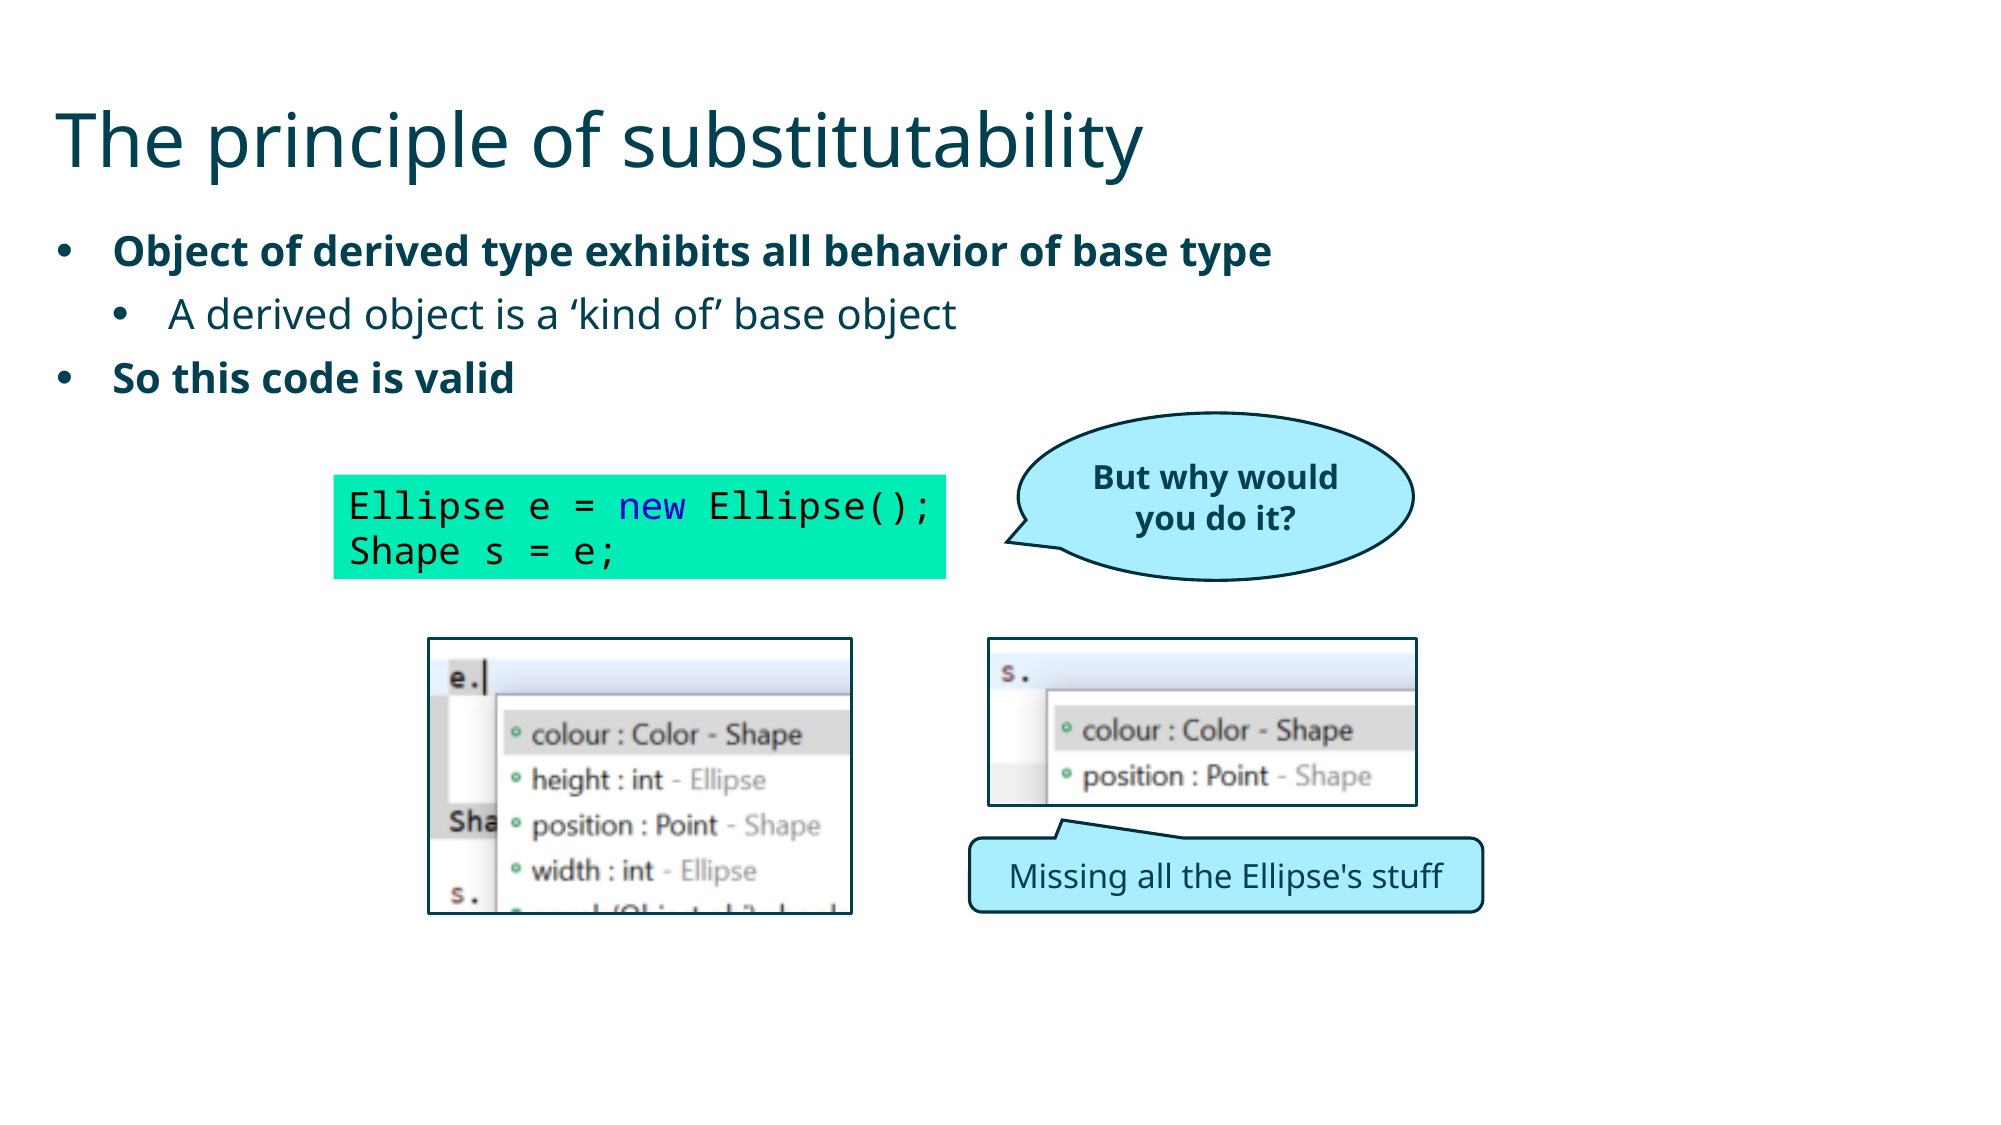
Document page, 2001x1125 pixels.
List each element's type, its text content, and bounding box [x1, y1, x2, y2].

text_box Missing all the Ellipse's stuff [968, 818, 1484, 914]
picture [991, 641, 1414, 803]
text_box Ellipse e = new Ellipse(); Shape s = e; [333, 474, 946, 580]
text_box But why would you do it? [1004, 411, 1415, 582]
title The principle of substitutability [55, 92, 1946, 225]
picture [431, 641, 849, 911]
list Object of derived type exhibits all behavior of base type A derived object is a ‘kind of’ base object So this code is valid [55, 224, 1744, 400]
